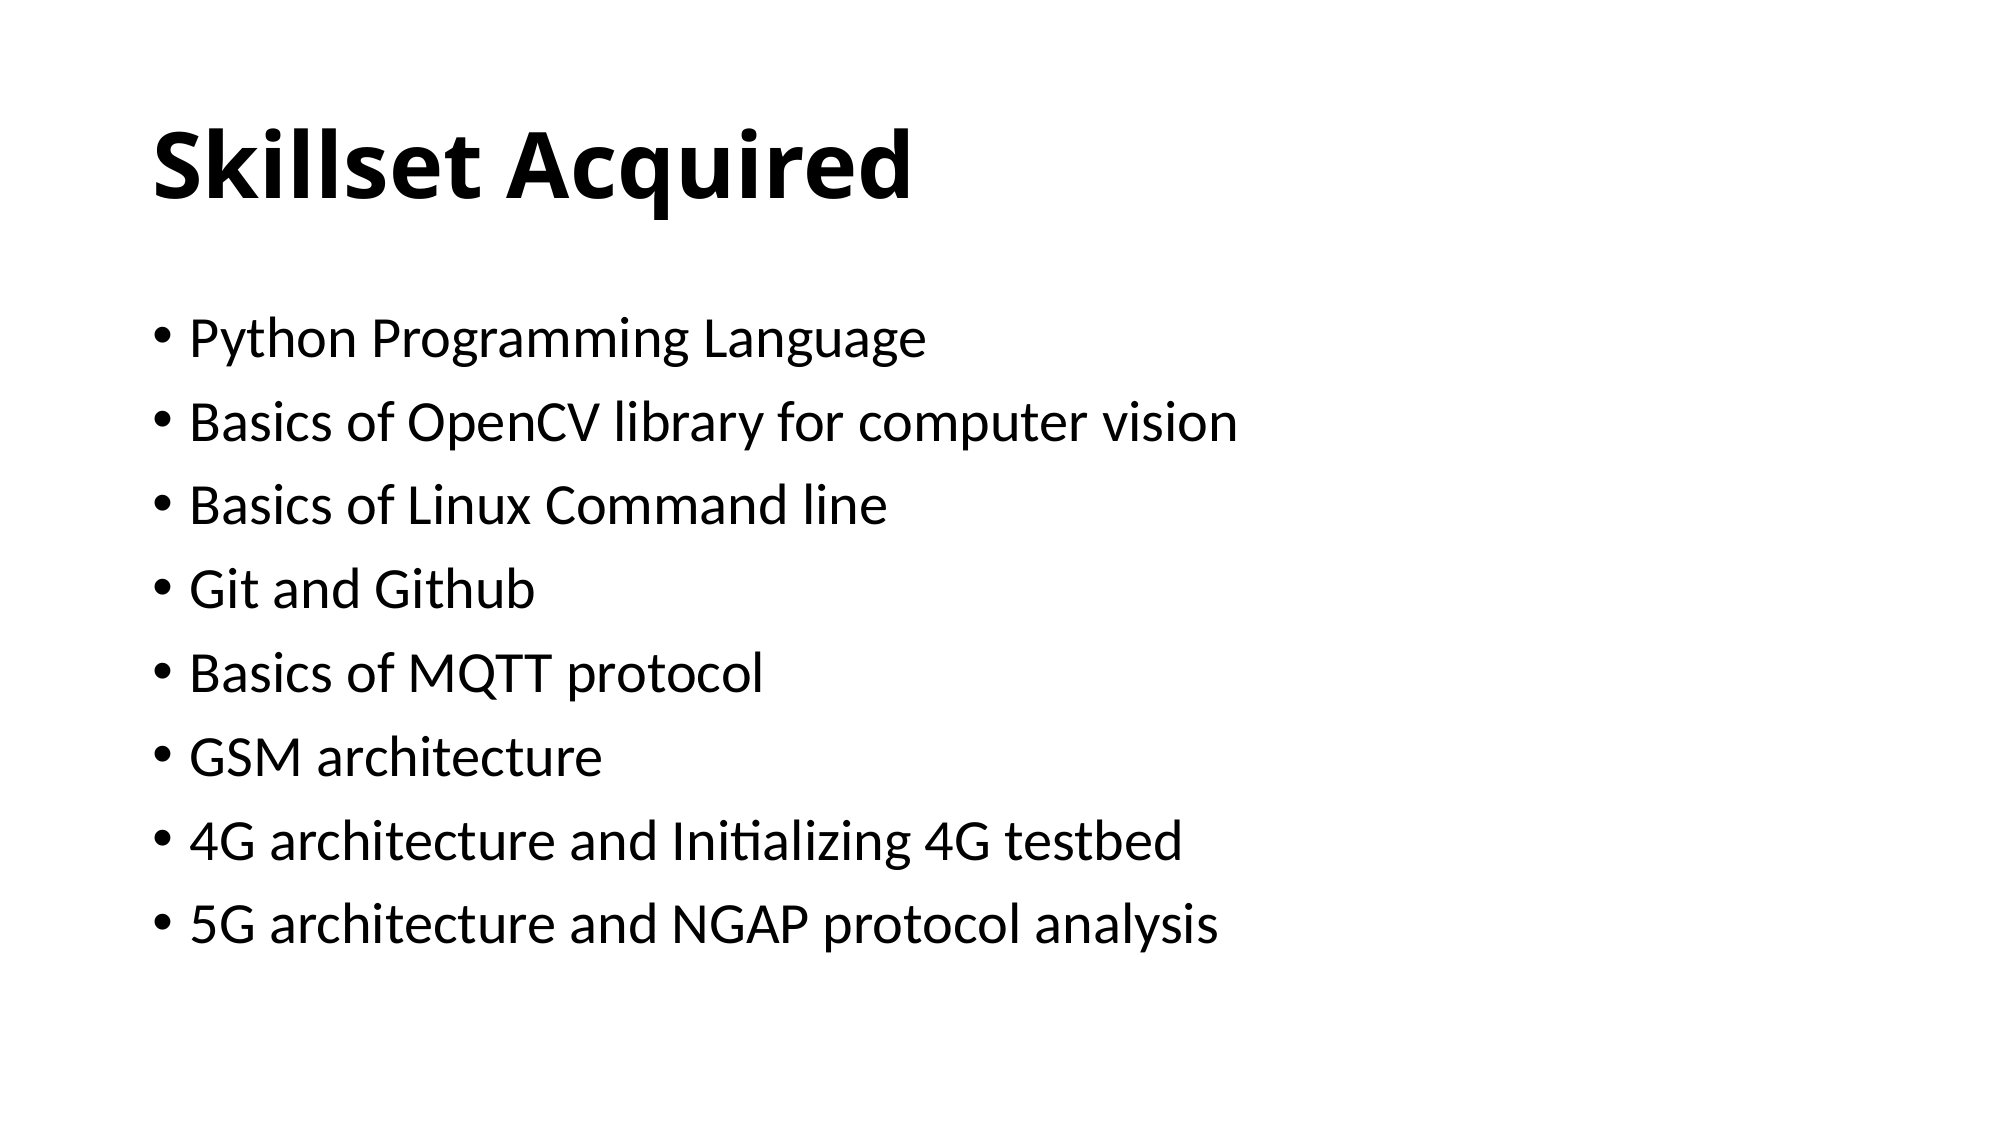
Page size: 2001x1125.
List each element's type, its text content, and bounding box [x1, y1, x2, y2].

list Python Programming Language Basics of OpenCV library for computer vision Basics of Linux Command line Git and Github Basics of MQTT protocol GSM architecture 4G architecture and Initializing 4G testbed 5G architecture and NGAP protocol analysis [137, 299, 1863, 1014]
title Skillset Acquired [137, 59, 1863, 278]
